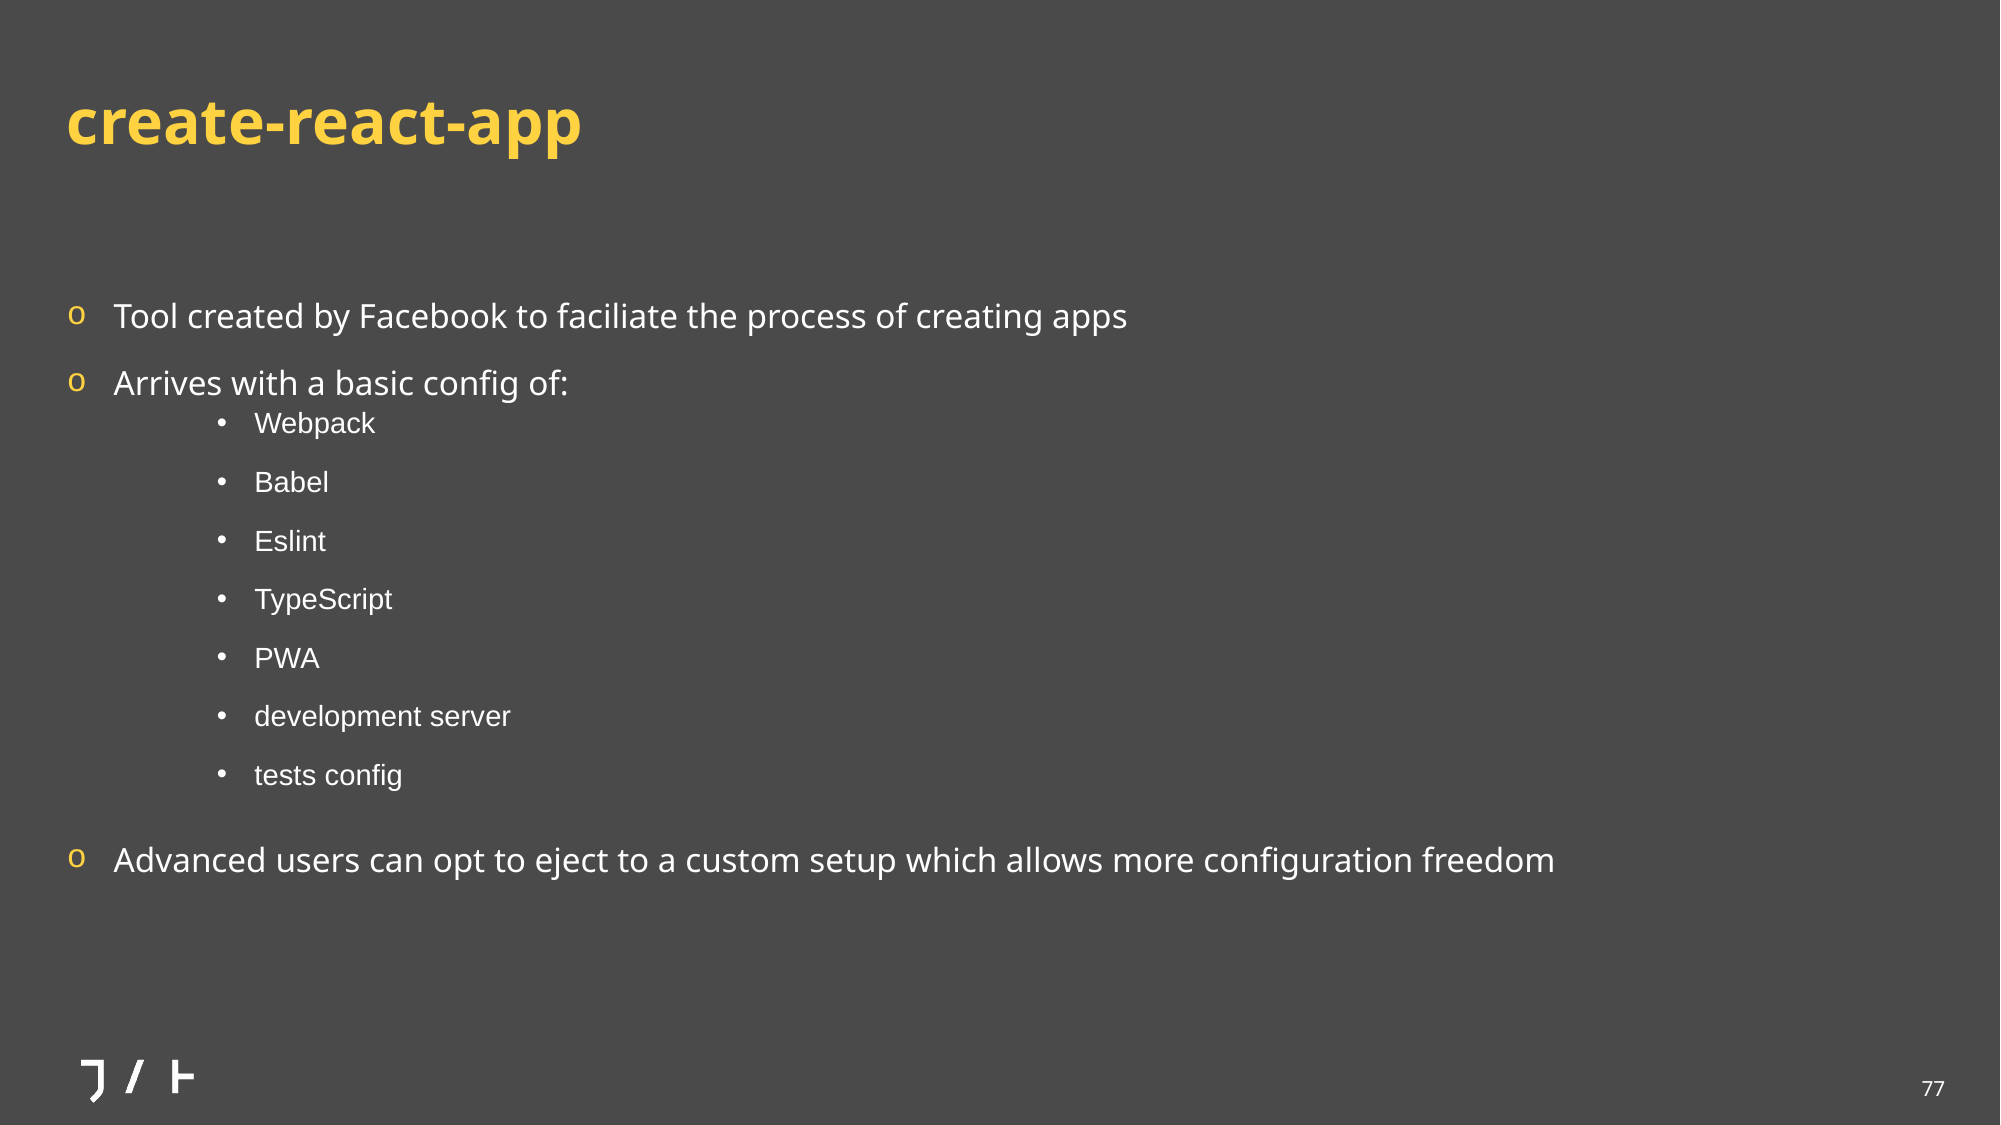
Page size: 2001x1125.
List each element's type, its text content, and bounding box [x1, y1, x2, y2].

title create-react-app [66, 55, 1904, 157]
picture [66, 1041, 205, 1115]
list Tool created by Facebook to faciliate the process of creating apps Arrives with a basic config of: Webpack Babel Eslint TypeScript PWA development server tests config Advanced users can opt to eject to a custom setup which allows more configuration freedom [66, 261, 1904, 995]
slide_number 77 [1903, 1070, 1963, 1110]
